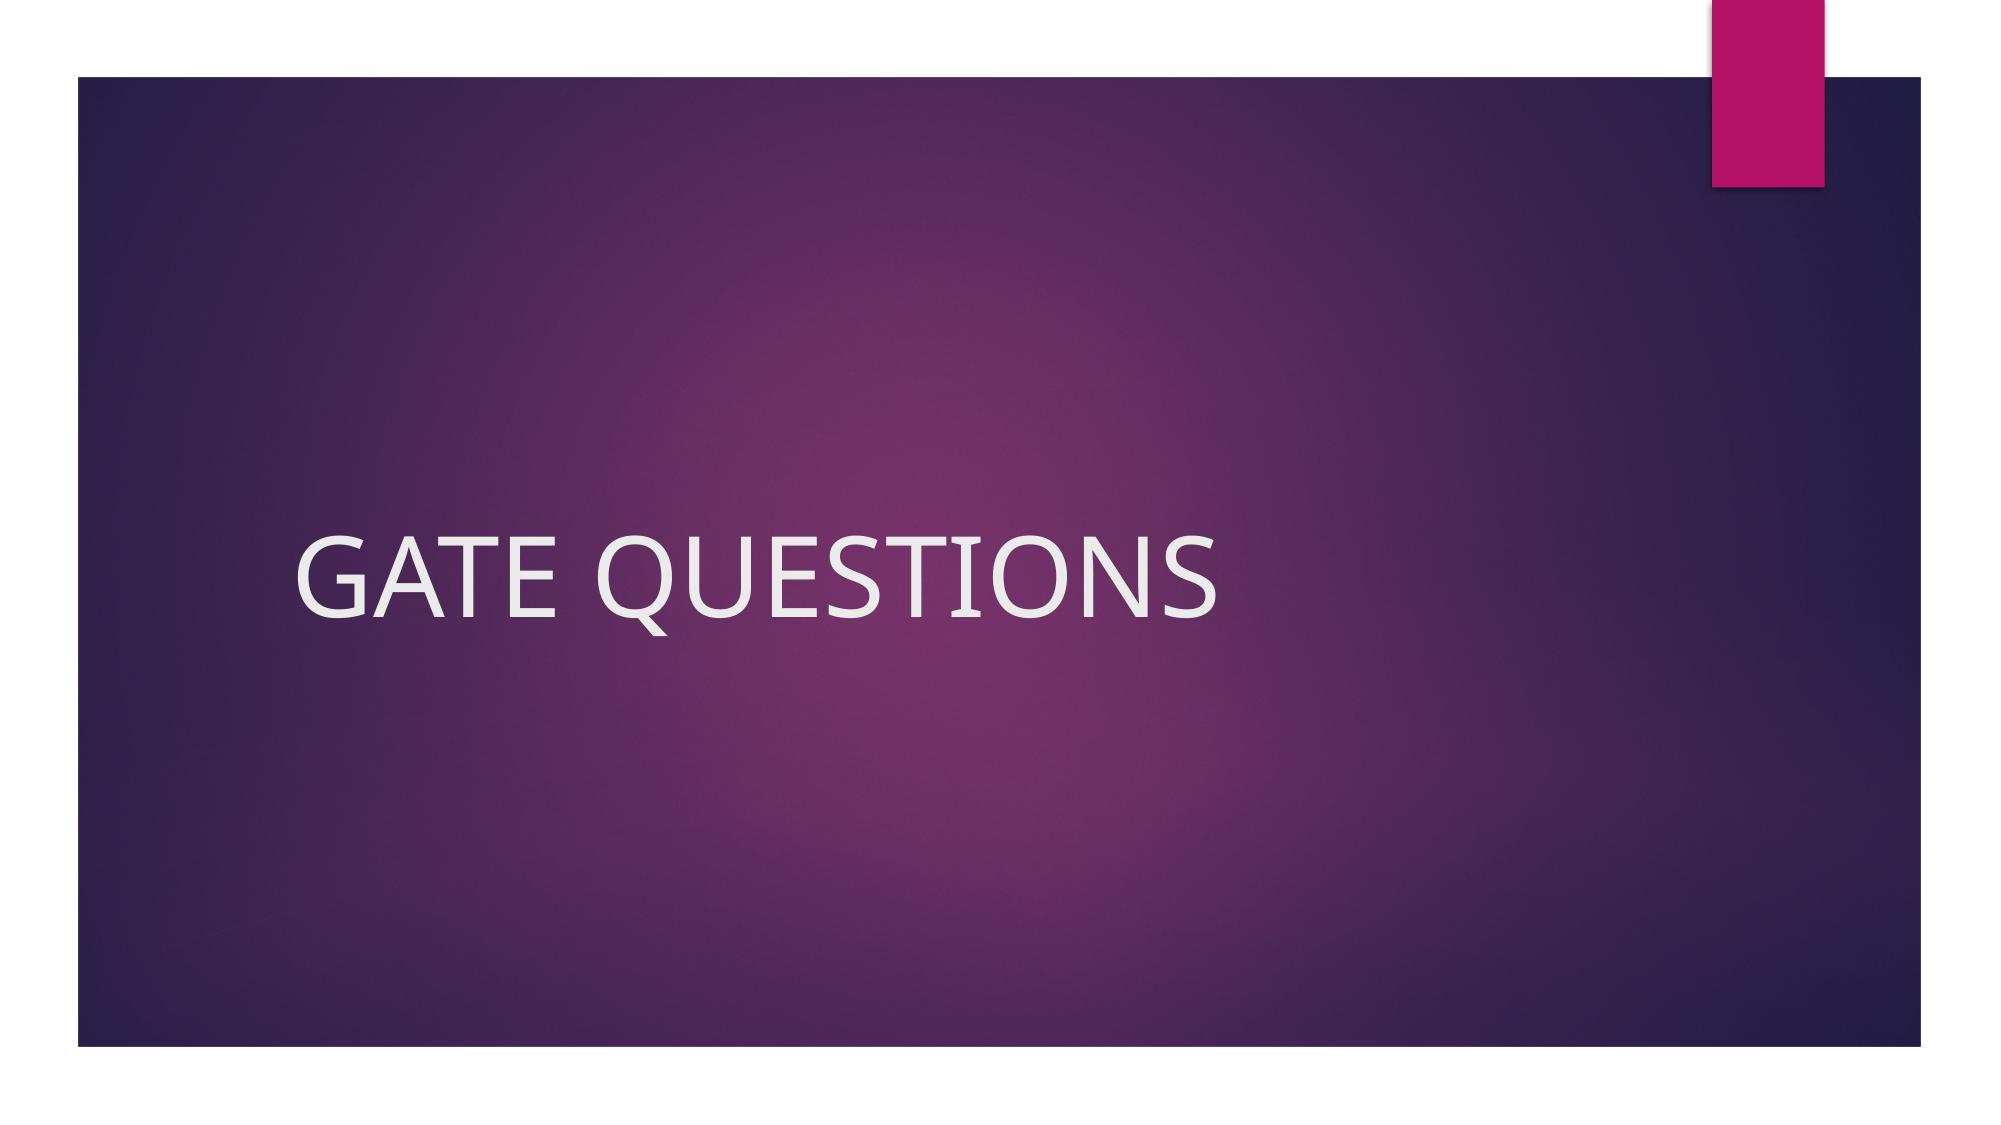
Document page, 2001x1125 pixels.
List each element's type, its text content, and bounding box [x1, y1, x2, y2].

title GATE QUESTIONS [276, 321, 1724, 648]
